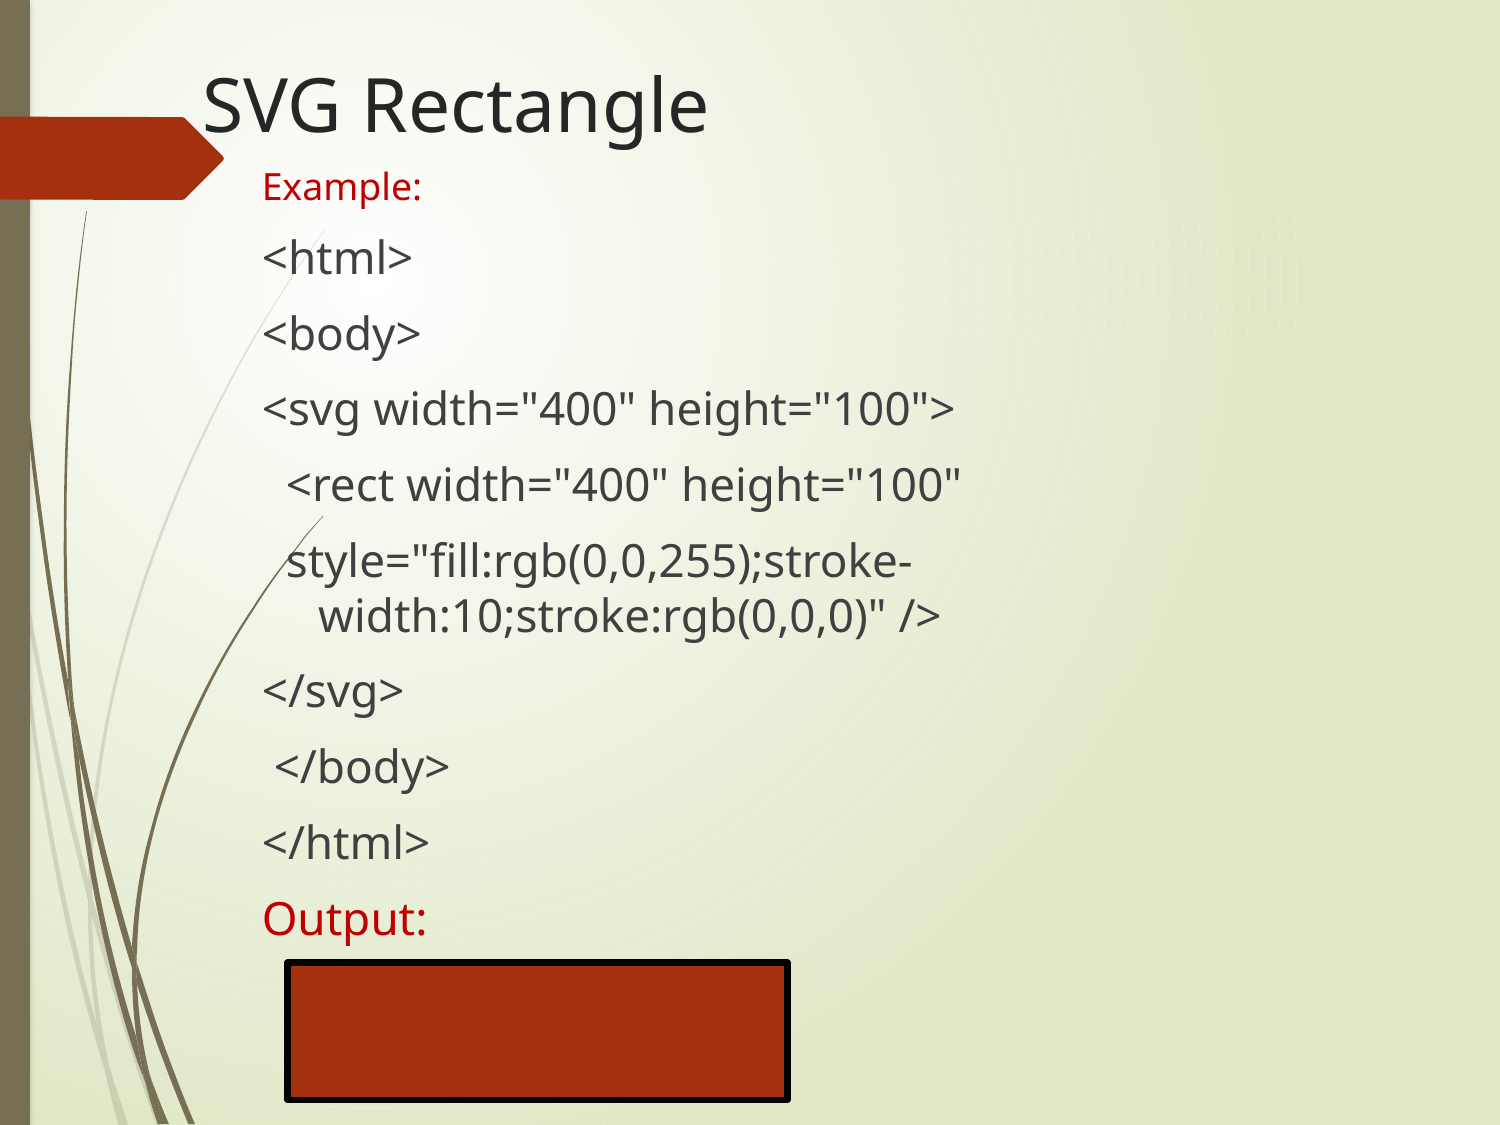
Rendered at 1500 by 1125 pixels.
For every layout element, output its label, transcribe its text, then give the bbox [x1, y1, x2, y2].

text_box [286, 961, 789, 1101]
list Example: <html> <body> <svg width="400" height="100"> <rect width="400" height="100" style="fill:rgb(0,0,255);stroke-width:10;stroke:rgb(0,0,0)" /> </svg> </body> </html> Output: [246, 155, 1450, 963]
title SVG Rectangle [187, 50, 1269, 261]
